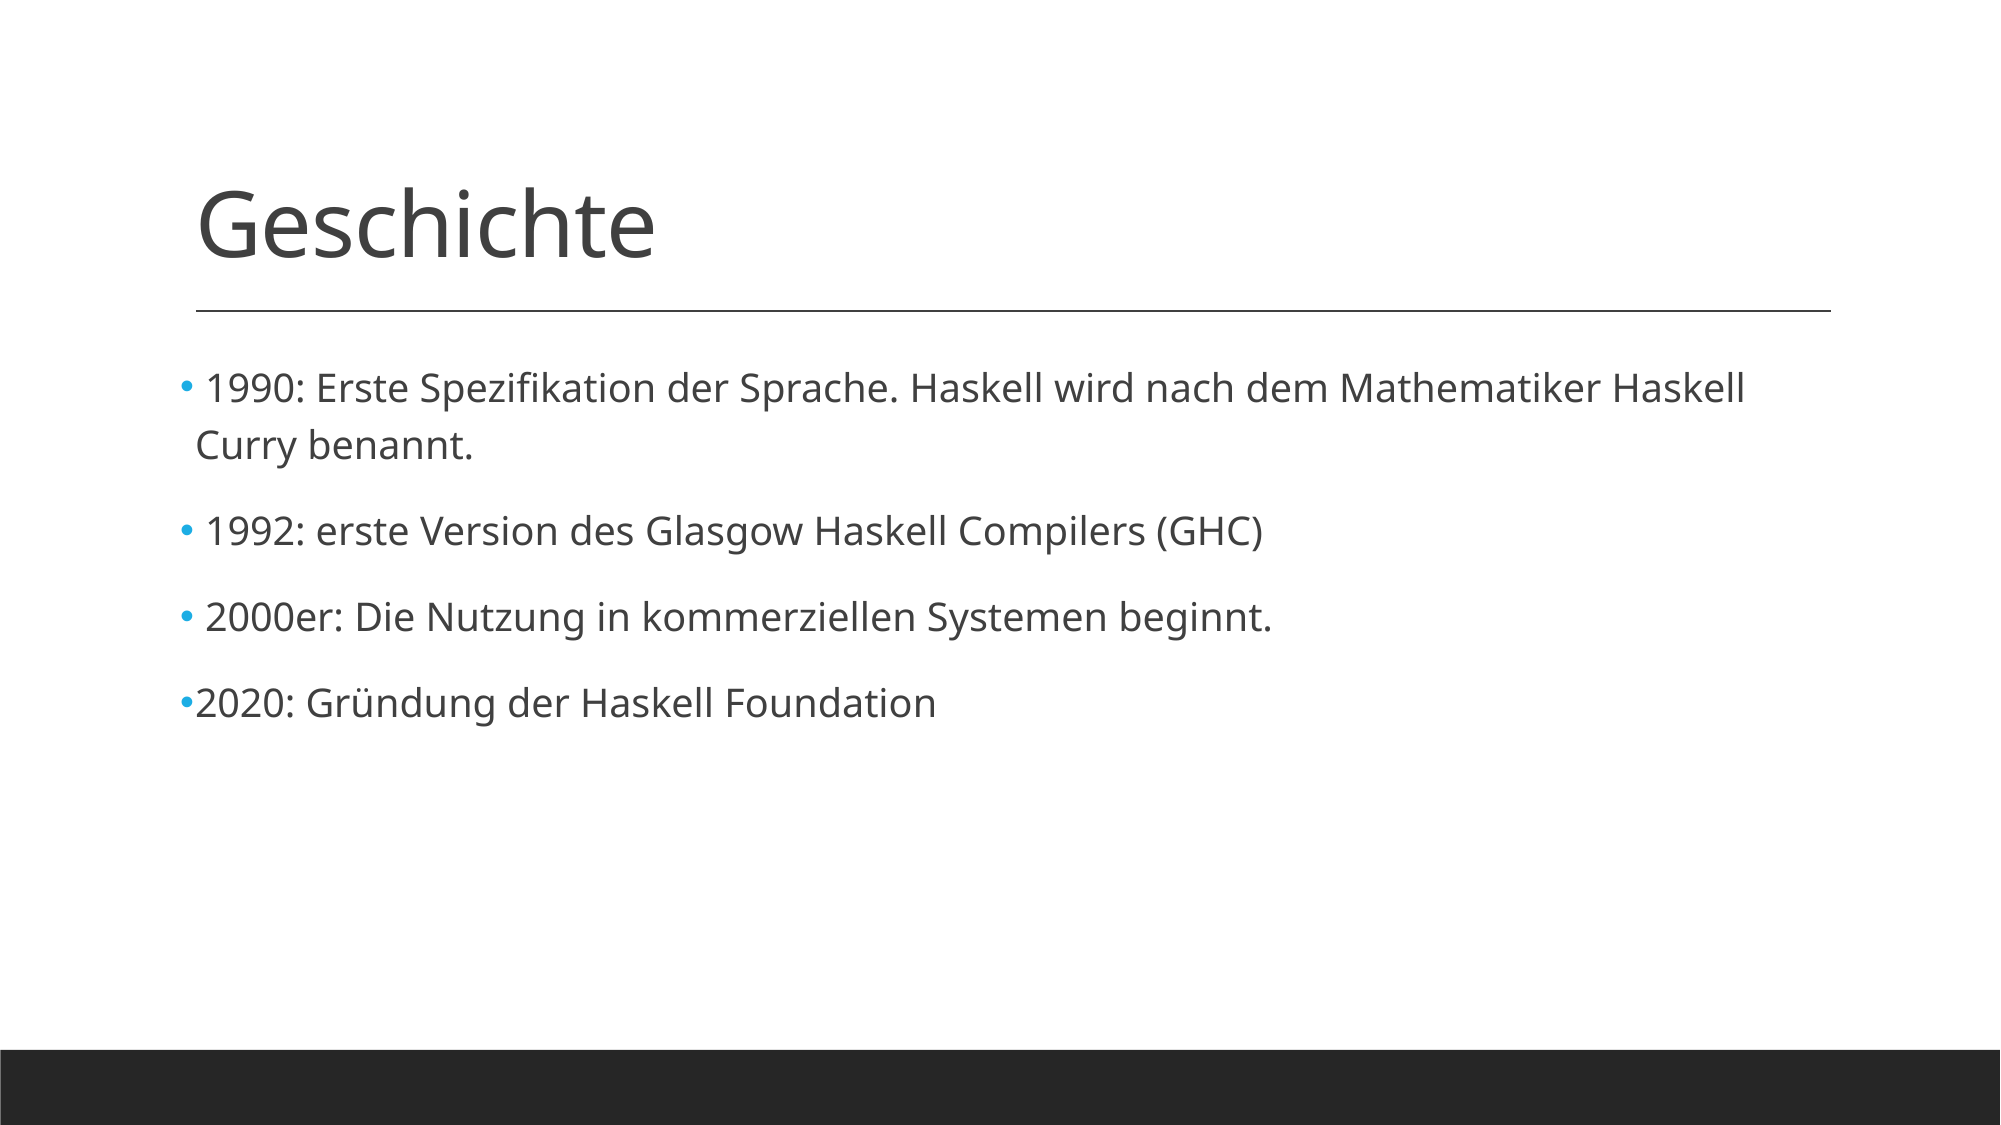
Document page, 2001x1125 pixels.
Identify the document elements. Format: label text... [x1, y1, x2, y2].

list 1990: Erste Spezifikation der Sprache. Haskell wird nach dem Mathematiker Haskell Curry benannt. 1992: erste Version des Glasgow Haskell Compilers (GHC) 2000er: Die Nutzung in kommerziellen Systemen beginnt. 2020: Gründung der Haskell Foundation [180, 345, 1830, 963]
title Geschichte [180, 47, 1830, 285]
